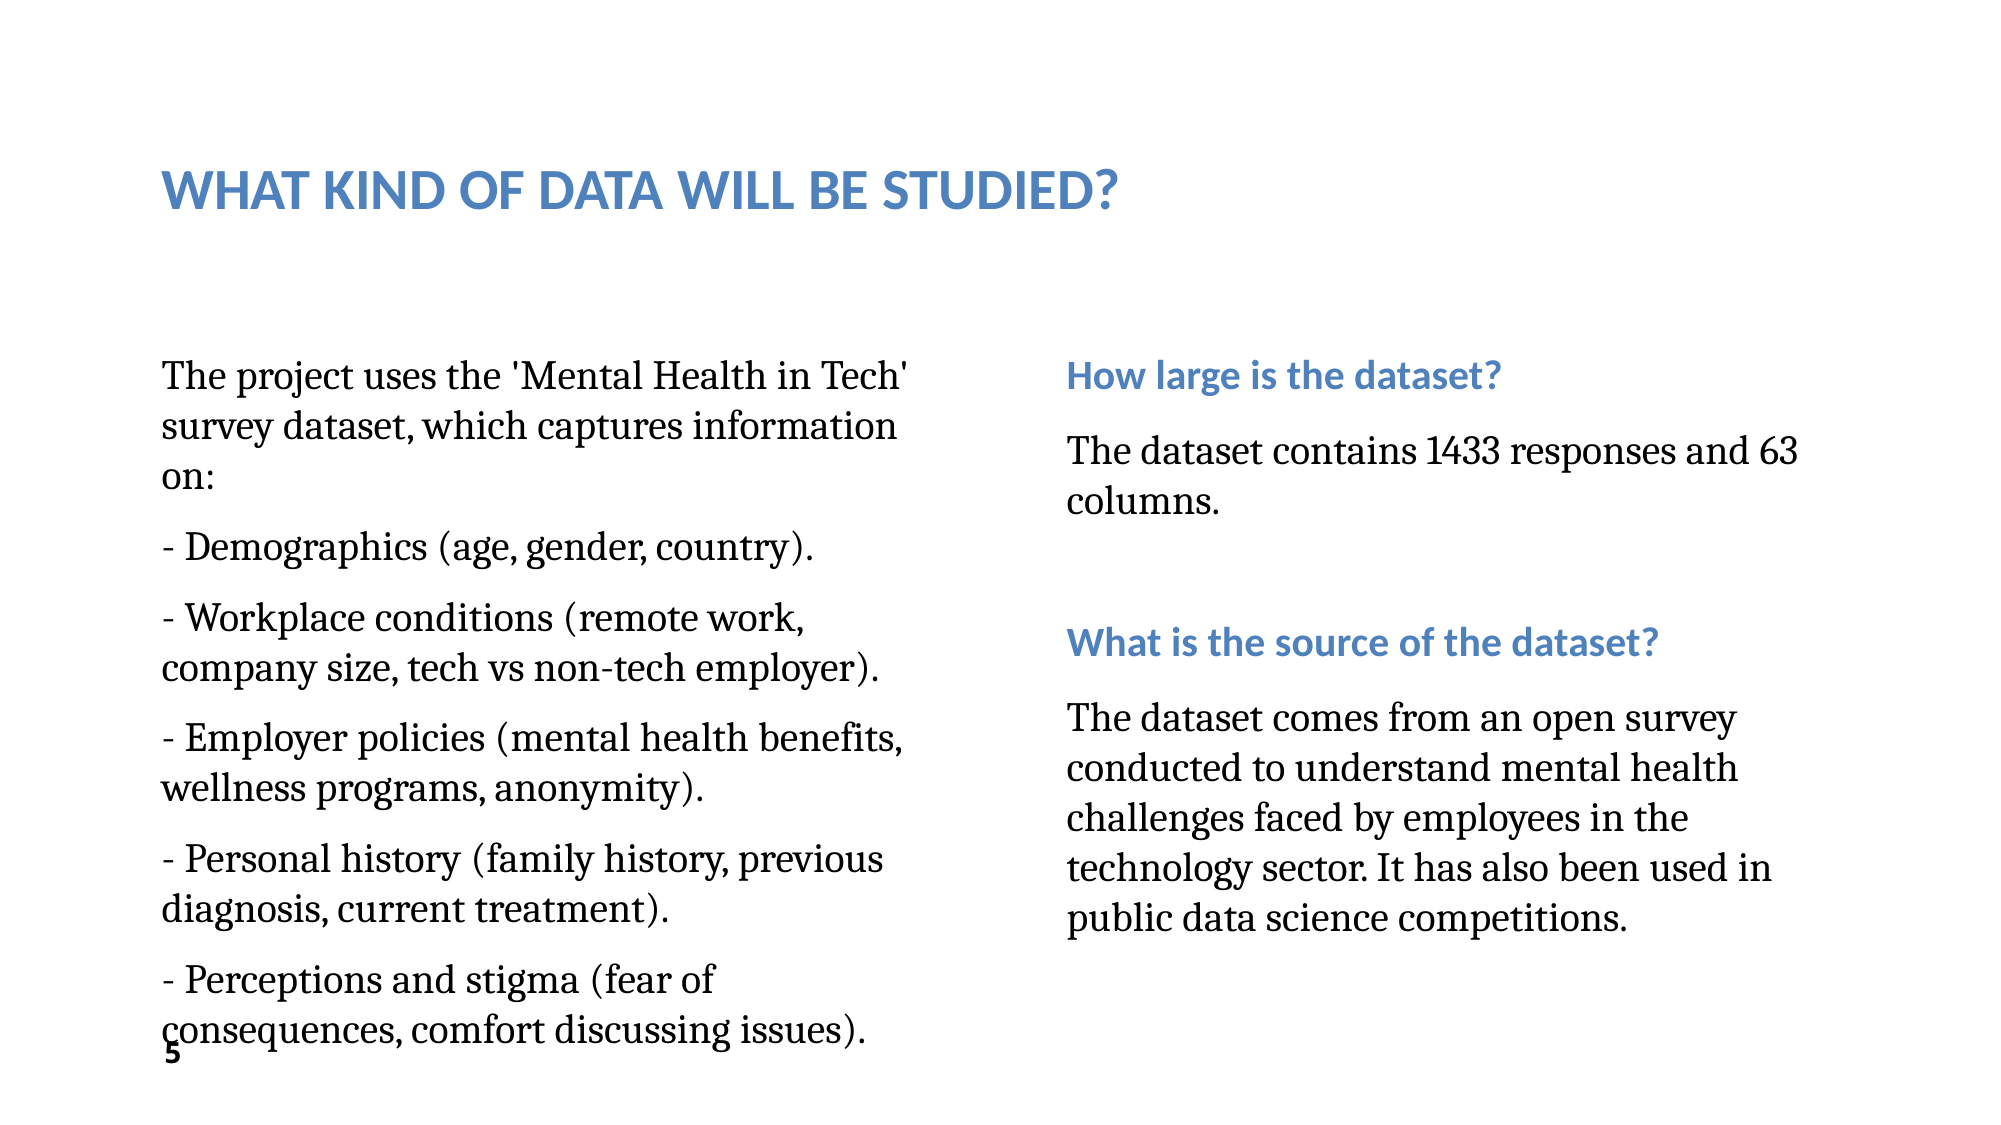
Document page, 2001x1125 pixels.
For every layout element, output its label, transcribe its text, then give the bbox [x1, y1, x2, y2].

list How large is the dataset? The dataset contains 1433 responses and 63 columns. What is the source of the dataset? The dataset comes from an open survey conducted to understand mental health challenges faced by employees in the technology sector. It has also been used in public data science competitions. [1051, 340, 1854, 946]
slide_number 5 [149, 1024, 588, 1085]
title What kind of data will be studied? [146, 11, 1854, 230]
list The project uses the 'Mental Health in Tech' survey dataset, which captures information on: - Demographics (age, gender, country). - Workplace conditions (remote work, company size, tech vs non-tech employer). - Employer policies (mental health benefits, wellness programs, anonymity). - Personal history (family history, previous diagnosis, current treatment). - Perceptions and stigma (fear of consequences, comfort discussing issues). [146, 340, 949, 946]
